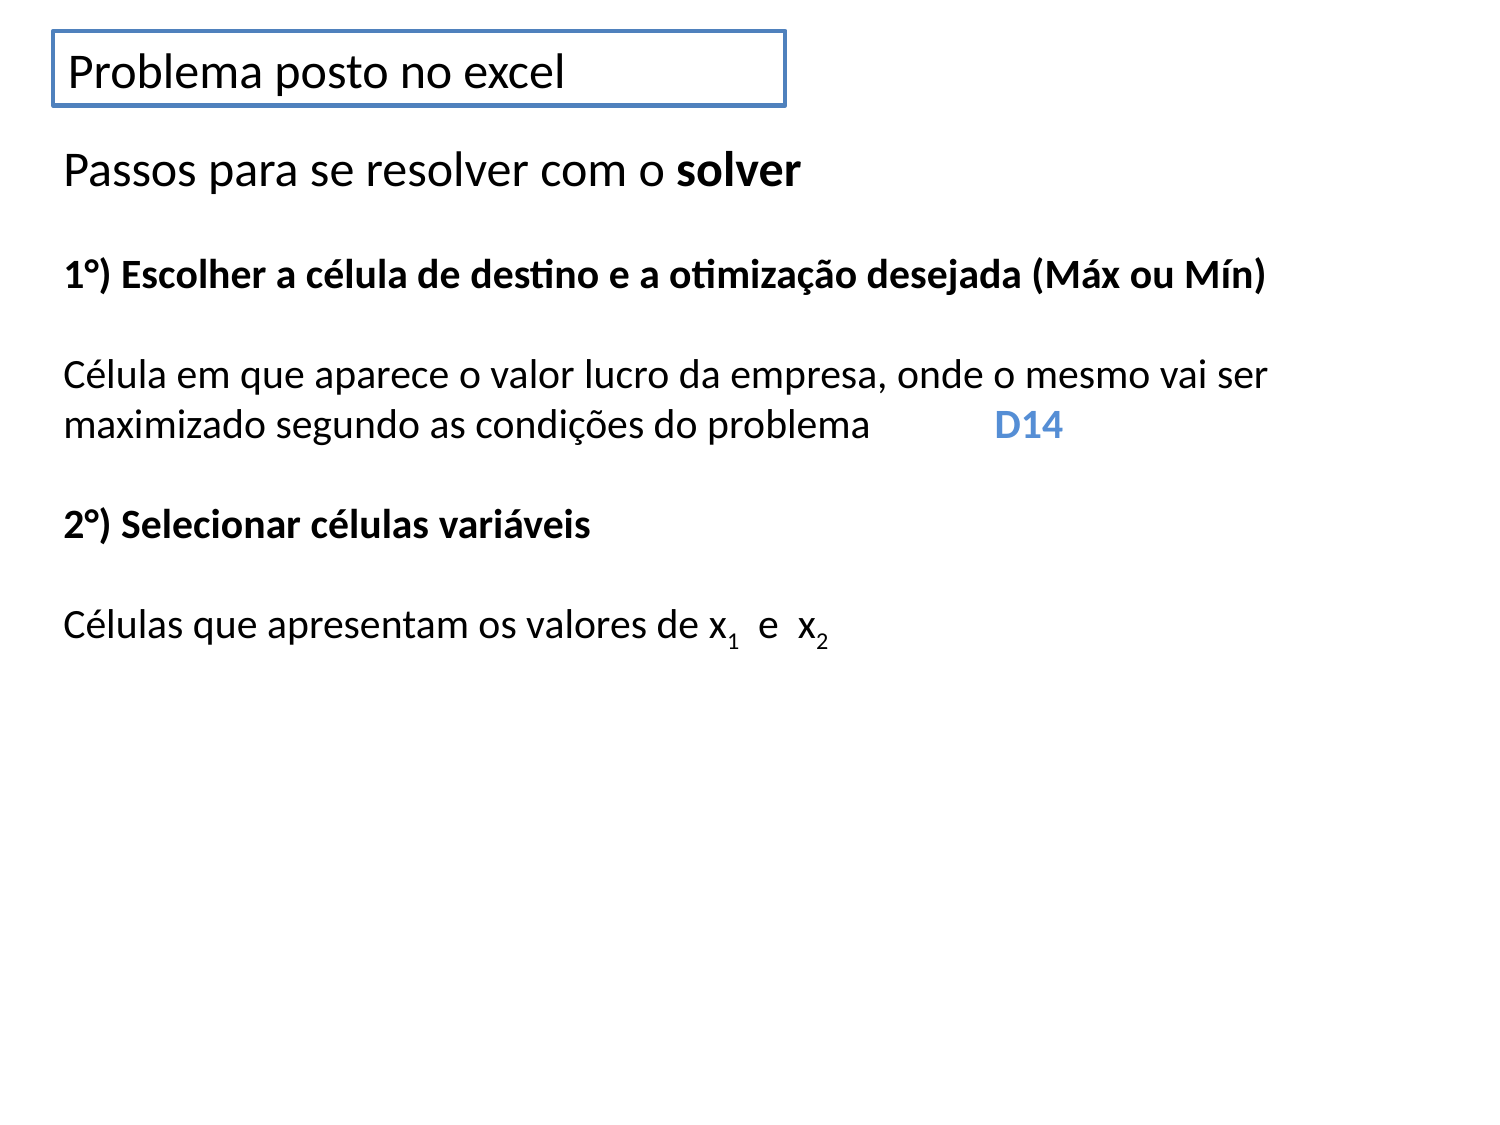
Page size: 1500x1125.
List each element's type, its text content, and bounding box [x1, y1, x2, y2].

text_box Problema posto no excel [51, 29, 787, 39]
text_box Passos para se resolver com o solver 1°) Escolher a célula de destino e a otimização desejada (Máx ou Mín) Célula em que aparece o valor lucro da empresa, onde o mesmo vai ser maximizado segundo as condições do problema D14 2°) Selecionar células variáveis Células que apresentam os valores de x1 e x2 [48, 39, 1407, 712]
